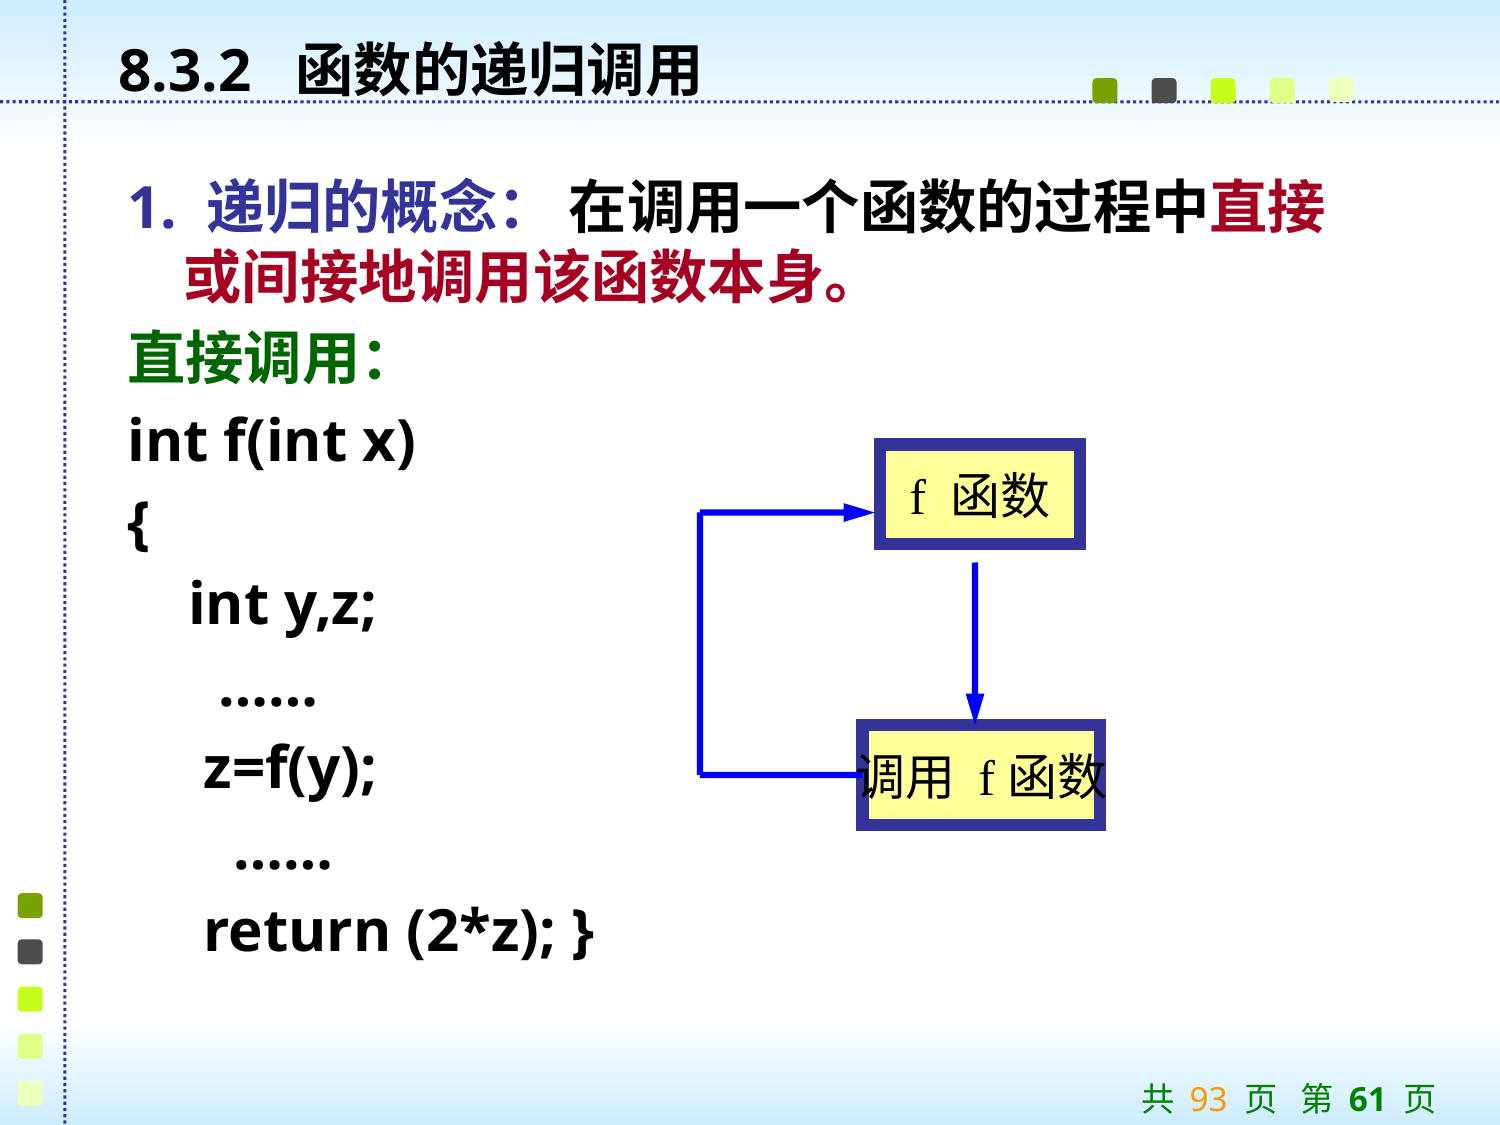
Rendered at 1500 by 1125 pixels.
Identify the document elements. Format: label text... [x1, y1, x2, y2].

slide_number 共 93 页 第 61 页 [1057, 1070, 1452, 1125]
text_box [699, 512, 876, 776]
text_box 1. 递归的概念： 在调用一个函数的过程中直接或间接地调用该函数本身。 直接调用： int f(int x) { int y,z; …… z=f(y); …… return (2*z); } [112, 162, 1388, 1050]
text_box 8.3.2 函数的递归调用 [88, 23, 1364, 114]
